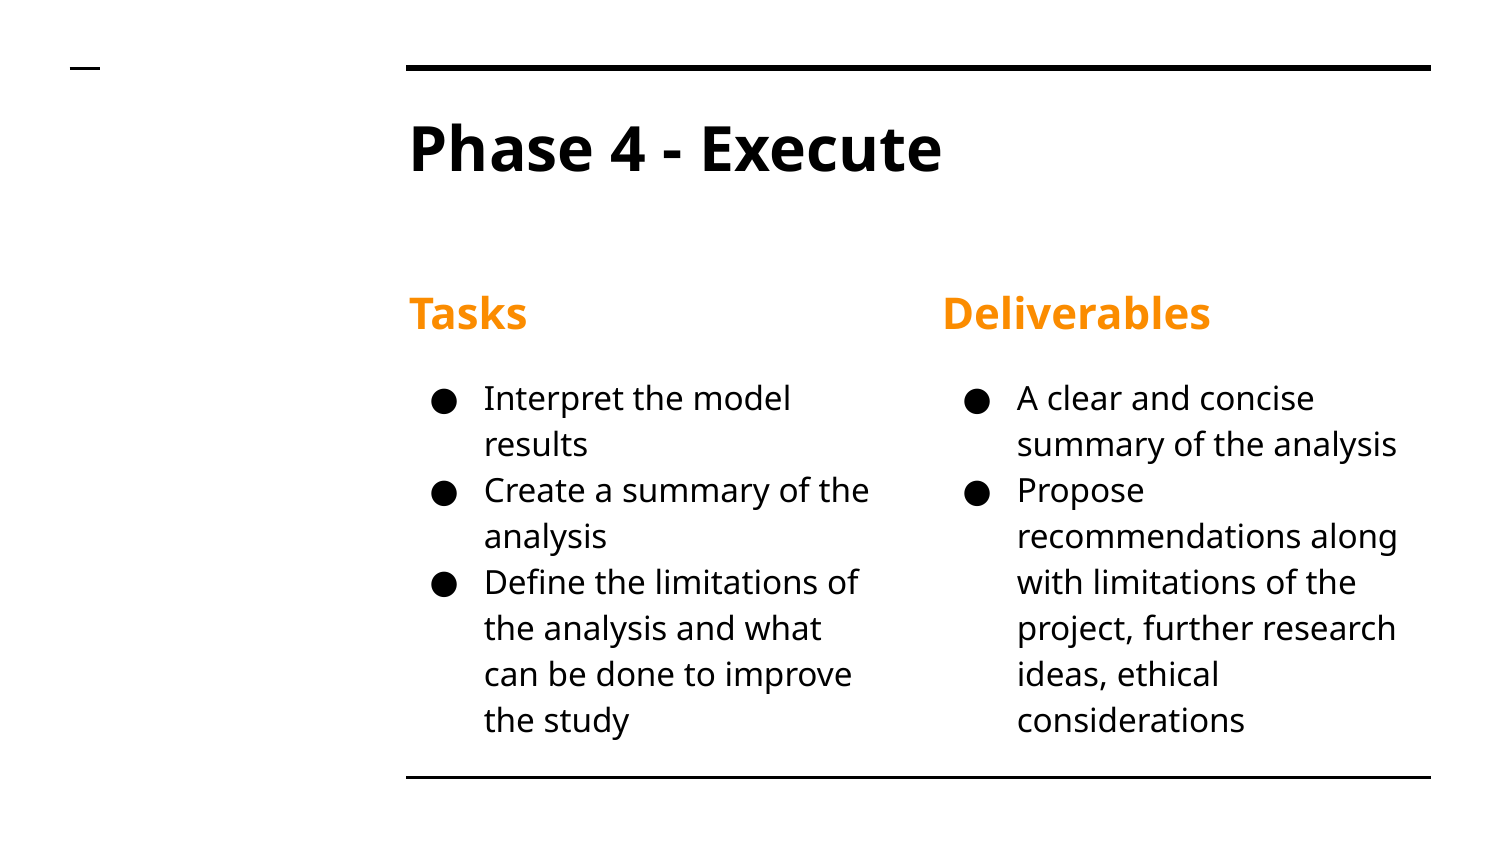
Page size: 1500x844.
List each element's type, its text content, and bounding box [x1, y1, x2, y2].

title Phase 4 - Execute [393, 94, 1431, 199]
list Deliverables A clear and concise summary of the analysis Propose recommendations along with limitations of the project, further research ideas, ethical considerations [926, 262, 1431, 756]
list Tasks Interpret the model results Create a summary of the analysis Define the limitations of the analysis and what can be done to improve the study [393, 262, 898, 756]
